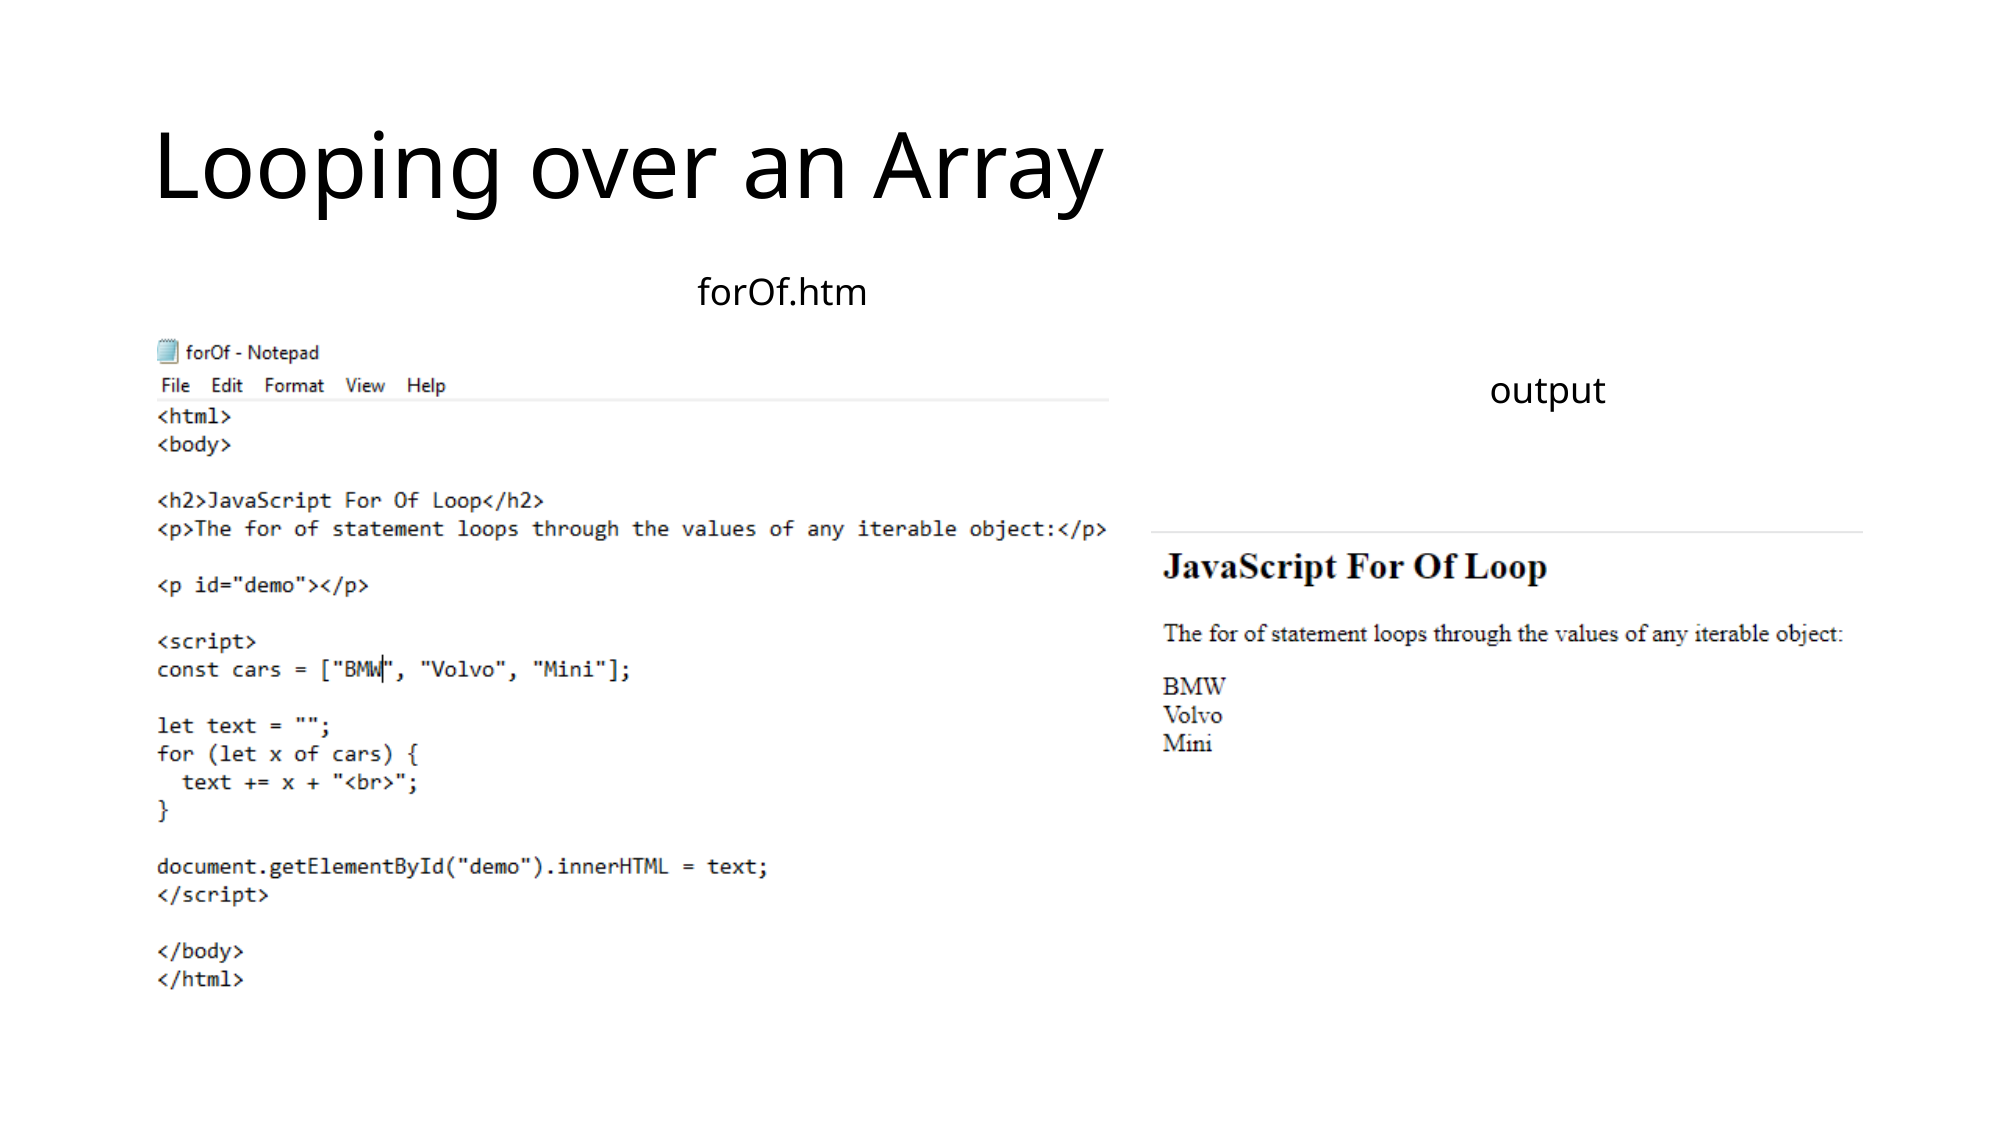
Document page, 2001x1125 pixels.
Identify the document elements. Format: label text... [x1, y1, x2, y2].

picture [1151, 530, 1863, 805]
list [156, 336, 1109, 999]
text_box forOf.htm [682, 265, 970, 321]
title Looping over an Array [137, 59, 1863, 278]
text_box output [1474, 364, 1762, 420]
